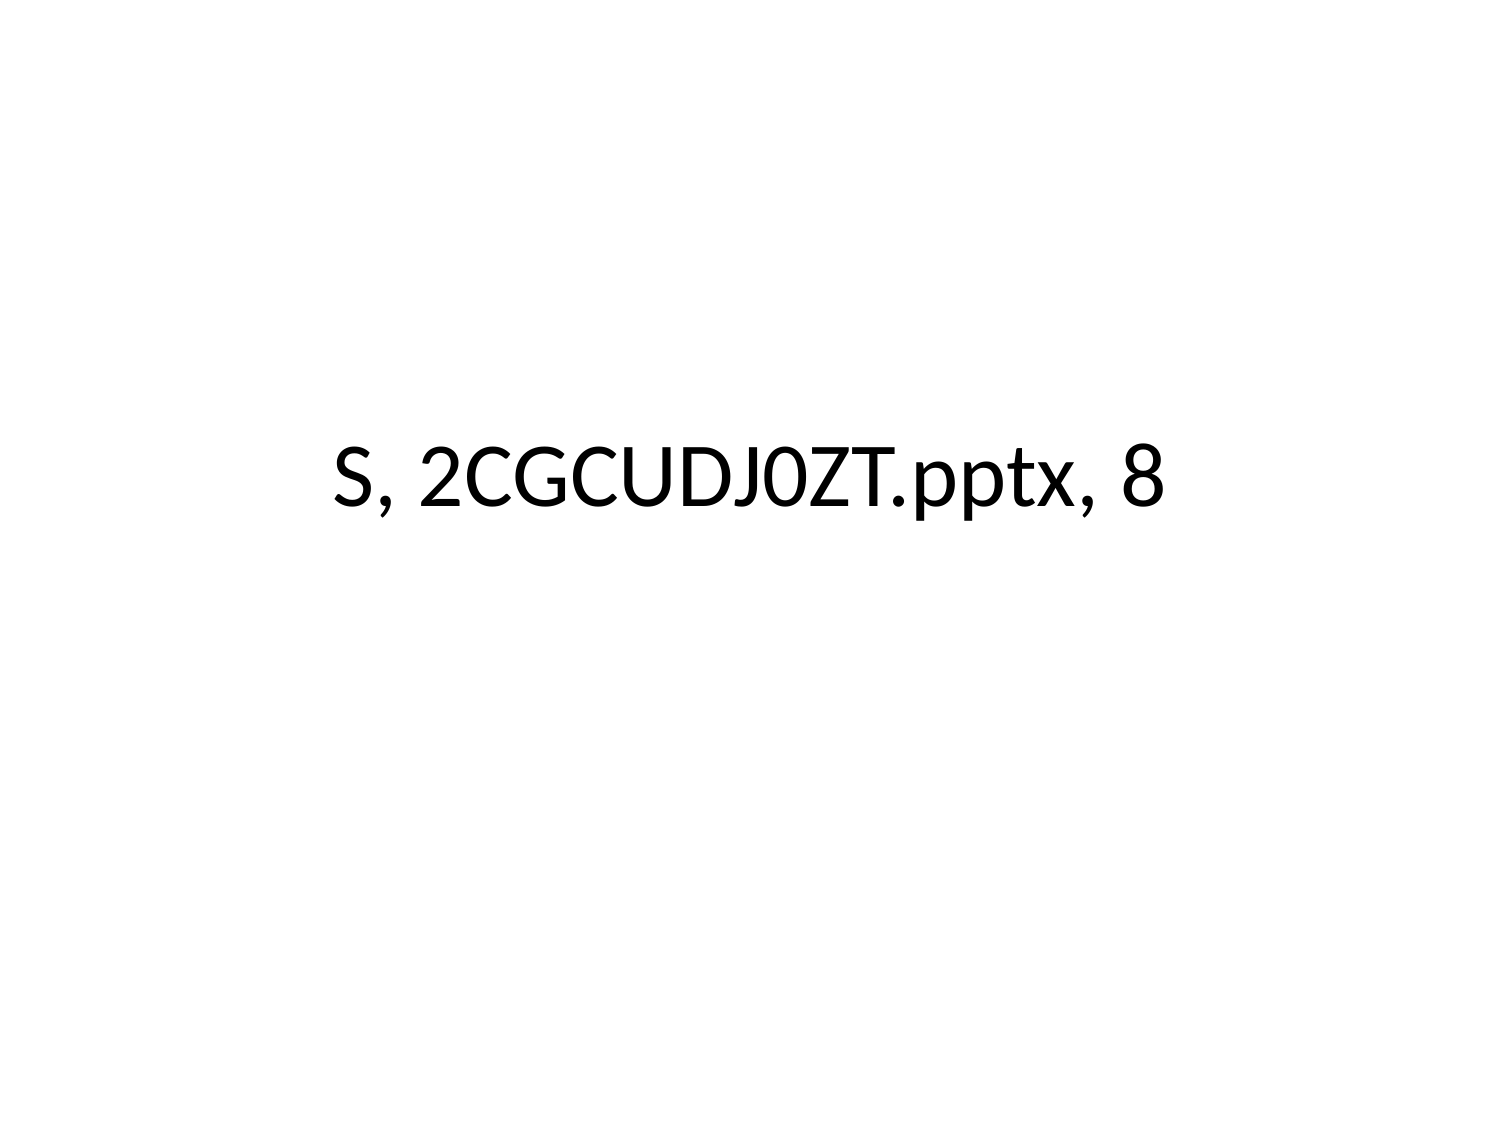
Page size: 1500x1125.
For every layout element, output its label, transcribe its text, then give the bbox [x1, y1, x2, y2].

title S, 2CGCUDJ0ZT.pptx, 8 [112, 349, 1388, 591]
